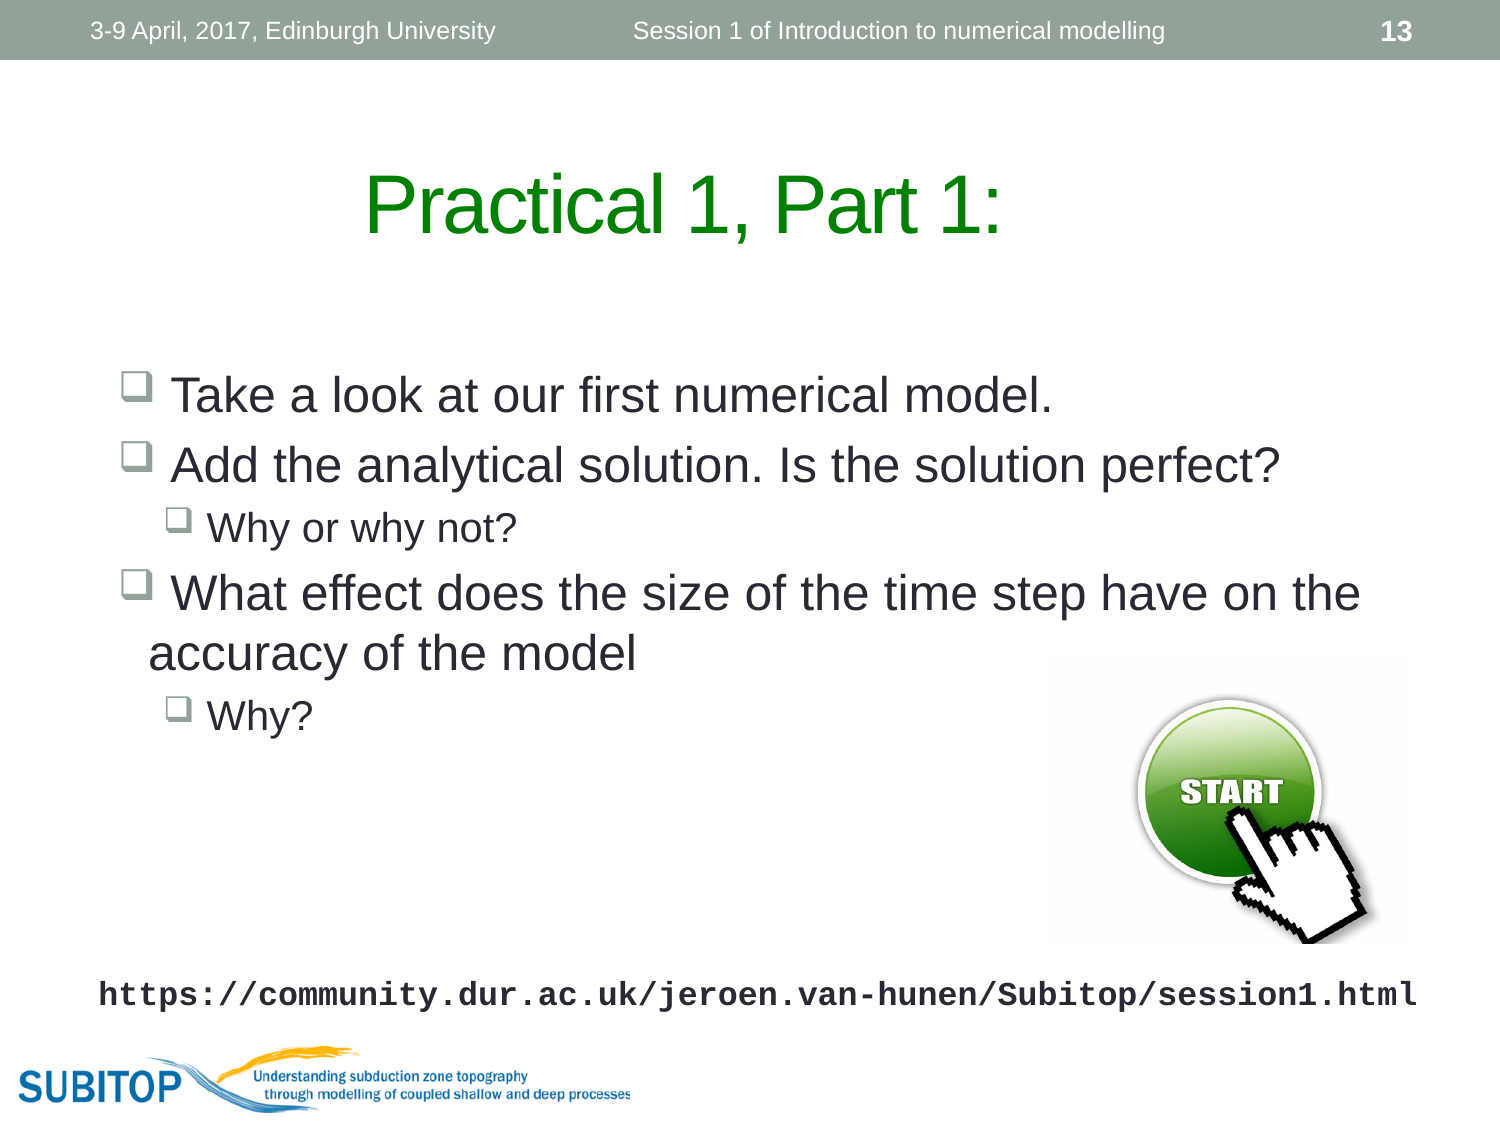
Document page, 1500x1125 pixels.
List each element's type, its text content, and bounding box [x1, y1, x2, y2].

footer Session 1 of Introduction to numerical modelling [562, 3, 1238, 57]
picture [1046, 653, 1410, 944]
list Take a look at our first numerical model. Add the analytical solution. Is the solution perfect? Why or why not? What effect does the size of the time step have on the accuracy of the model Why? [103, 354, 1473, 802]
text_box https://community.dur.ac.uk/jeroen.van-hunen/Subitop/session1.html [83, 964, 1434, 1020]
slide_number 13 [1365, 3, 1445, 57]
title Practical 1, Part 1: [0, 140, 1370, 259]
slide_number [75, 3, 550, 57]
